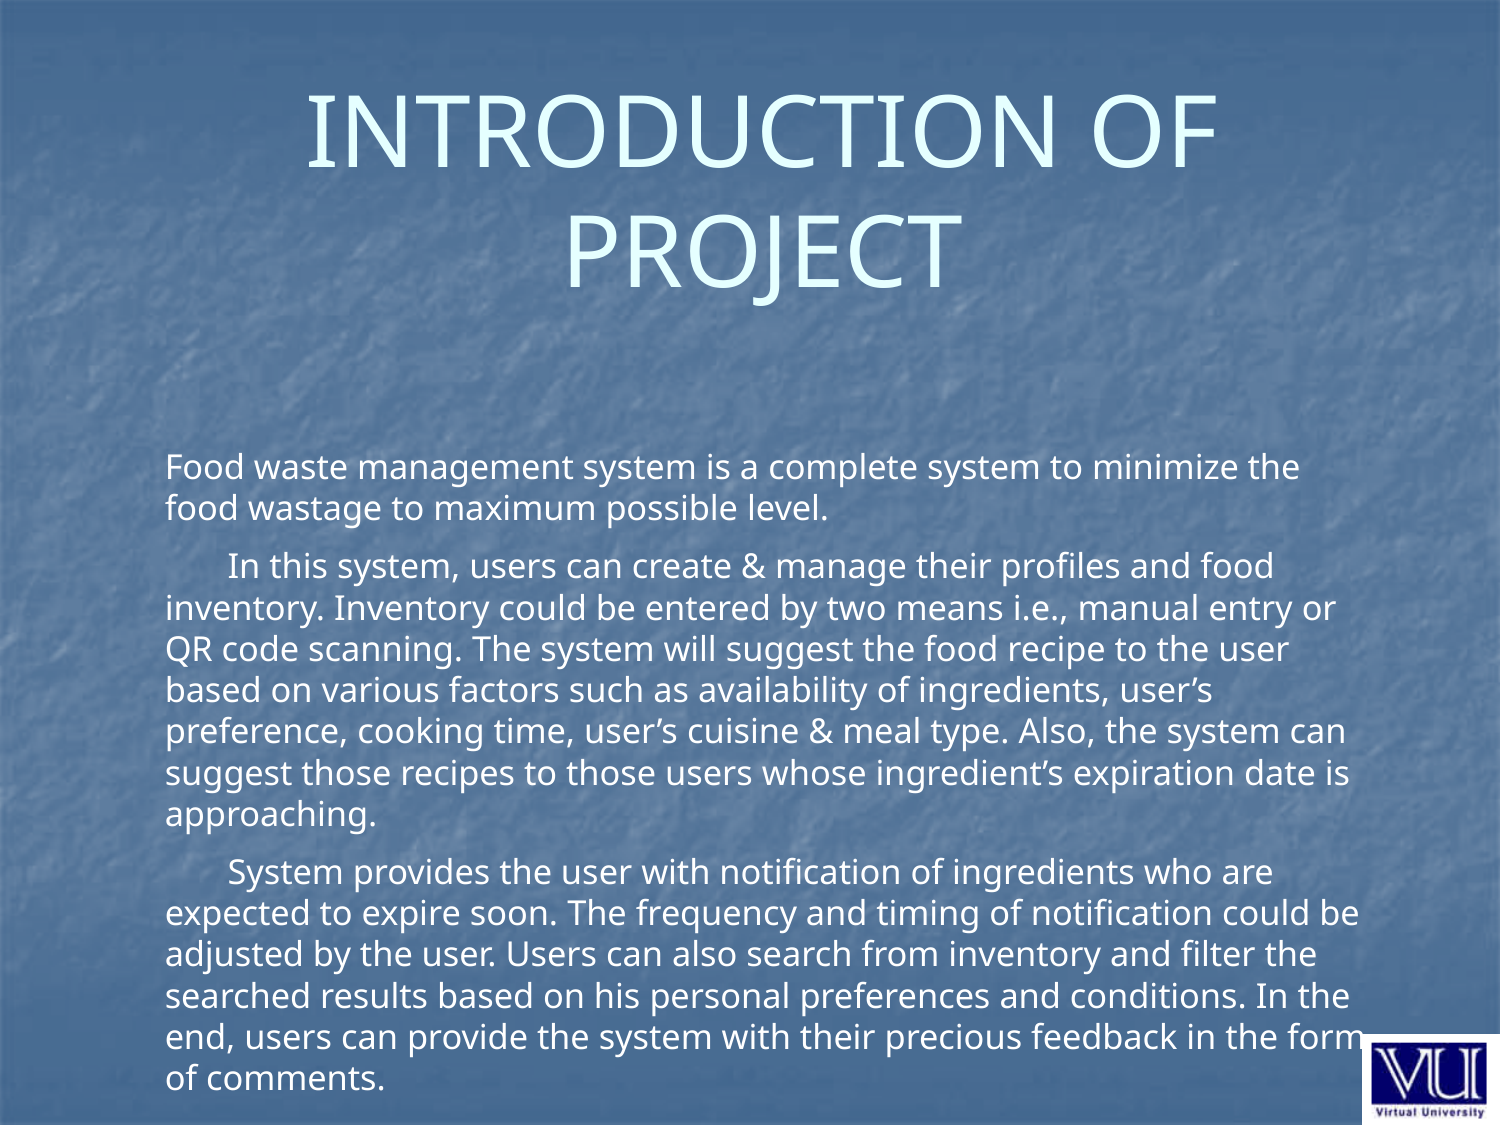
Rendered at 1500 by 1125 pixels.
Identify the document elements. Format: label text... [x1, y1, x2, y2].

picture [1362, 1034, 1500, 1125]
title INTRODUCTION OF PROJECT [124, 37, 1401, 338]
text_box Food waste management system is a complete system to minimize the food wastage to maximum possible level. In this system, users can create & manage their profiles and food inventory. Inventory could be entered by two means i.e., manual entry or QR code scanning. The system will suggest the food recipe to the user based on various factors such as availability of ingredients, user’s preference, cooking time, user’s cuisine & meal type. Also, the system can suggest those recipes to those users whose ingredient’s expiration date is approaching. System provides the user with notification of ingredients who are expected to expire soon. The frequency and timing of notification could be adjusted by the user. Users can also search from inventory and filter the searched results based on his personal preferences and conditions. In the end, users can provide the system with their precious feedback in the form of comments. [150, 437, 1388, 1105]
